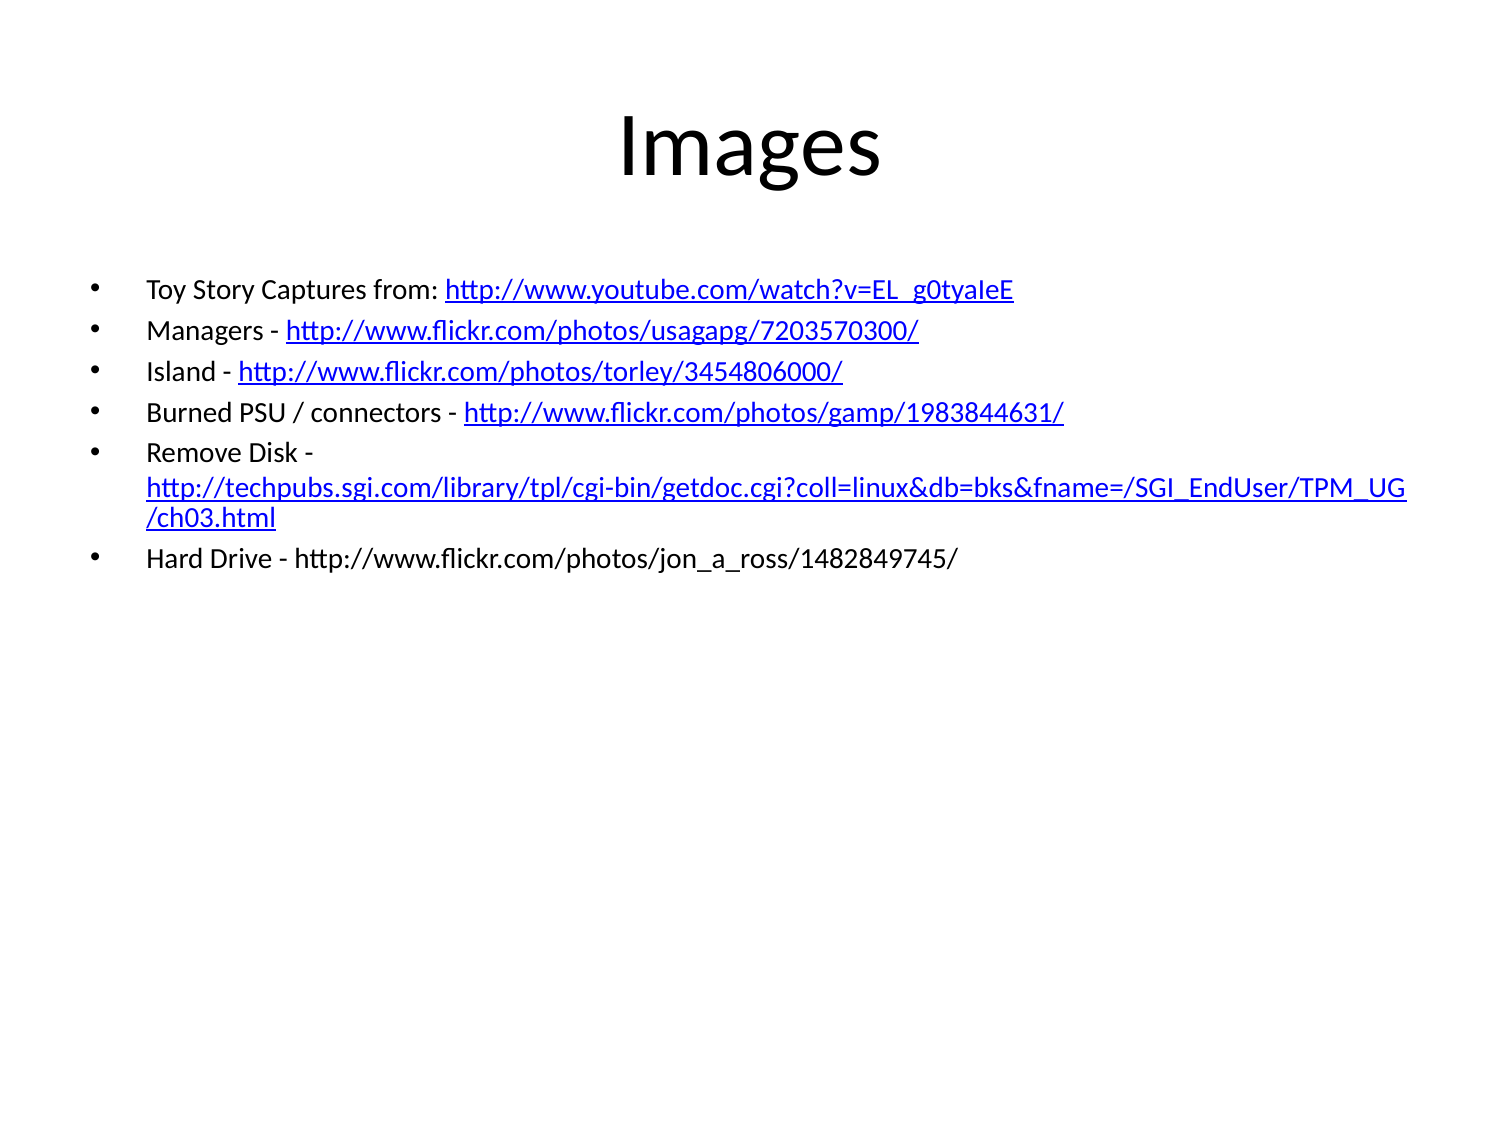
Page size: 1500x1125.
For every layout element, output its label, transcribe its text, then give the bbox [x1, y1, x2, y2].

list Toy Story Captures from: http://www.youtube.com/watch?v=EL_g0tyaIeE Managers - http://www.flickr.com/photos/usagapg/7203570300/ Island - http://www.flickr.com/photos/torley/3454806000/ Burned PSU / connectors - http://www.flickr.com/photos/gamp/1983844631/ Remove Disk - http://techpubs.sgi.com/library/tpl/cgi-bin/getdoc.cgi?coll=linux&db=bks&fname=/SGI_EndUser/TPM_UG/ch03.html Hard Drive - http://www.flickr.com/photos/jon_a_ross/1482849745/ [75, 262, 1425, 1005]
title Images [75, 45, 1425, 233]
